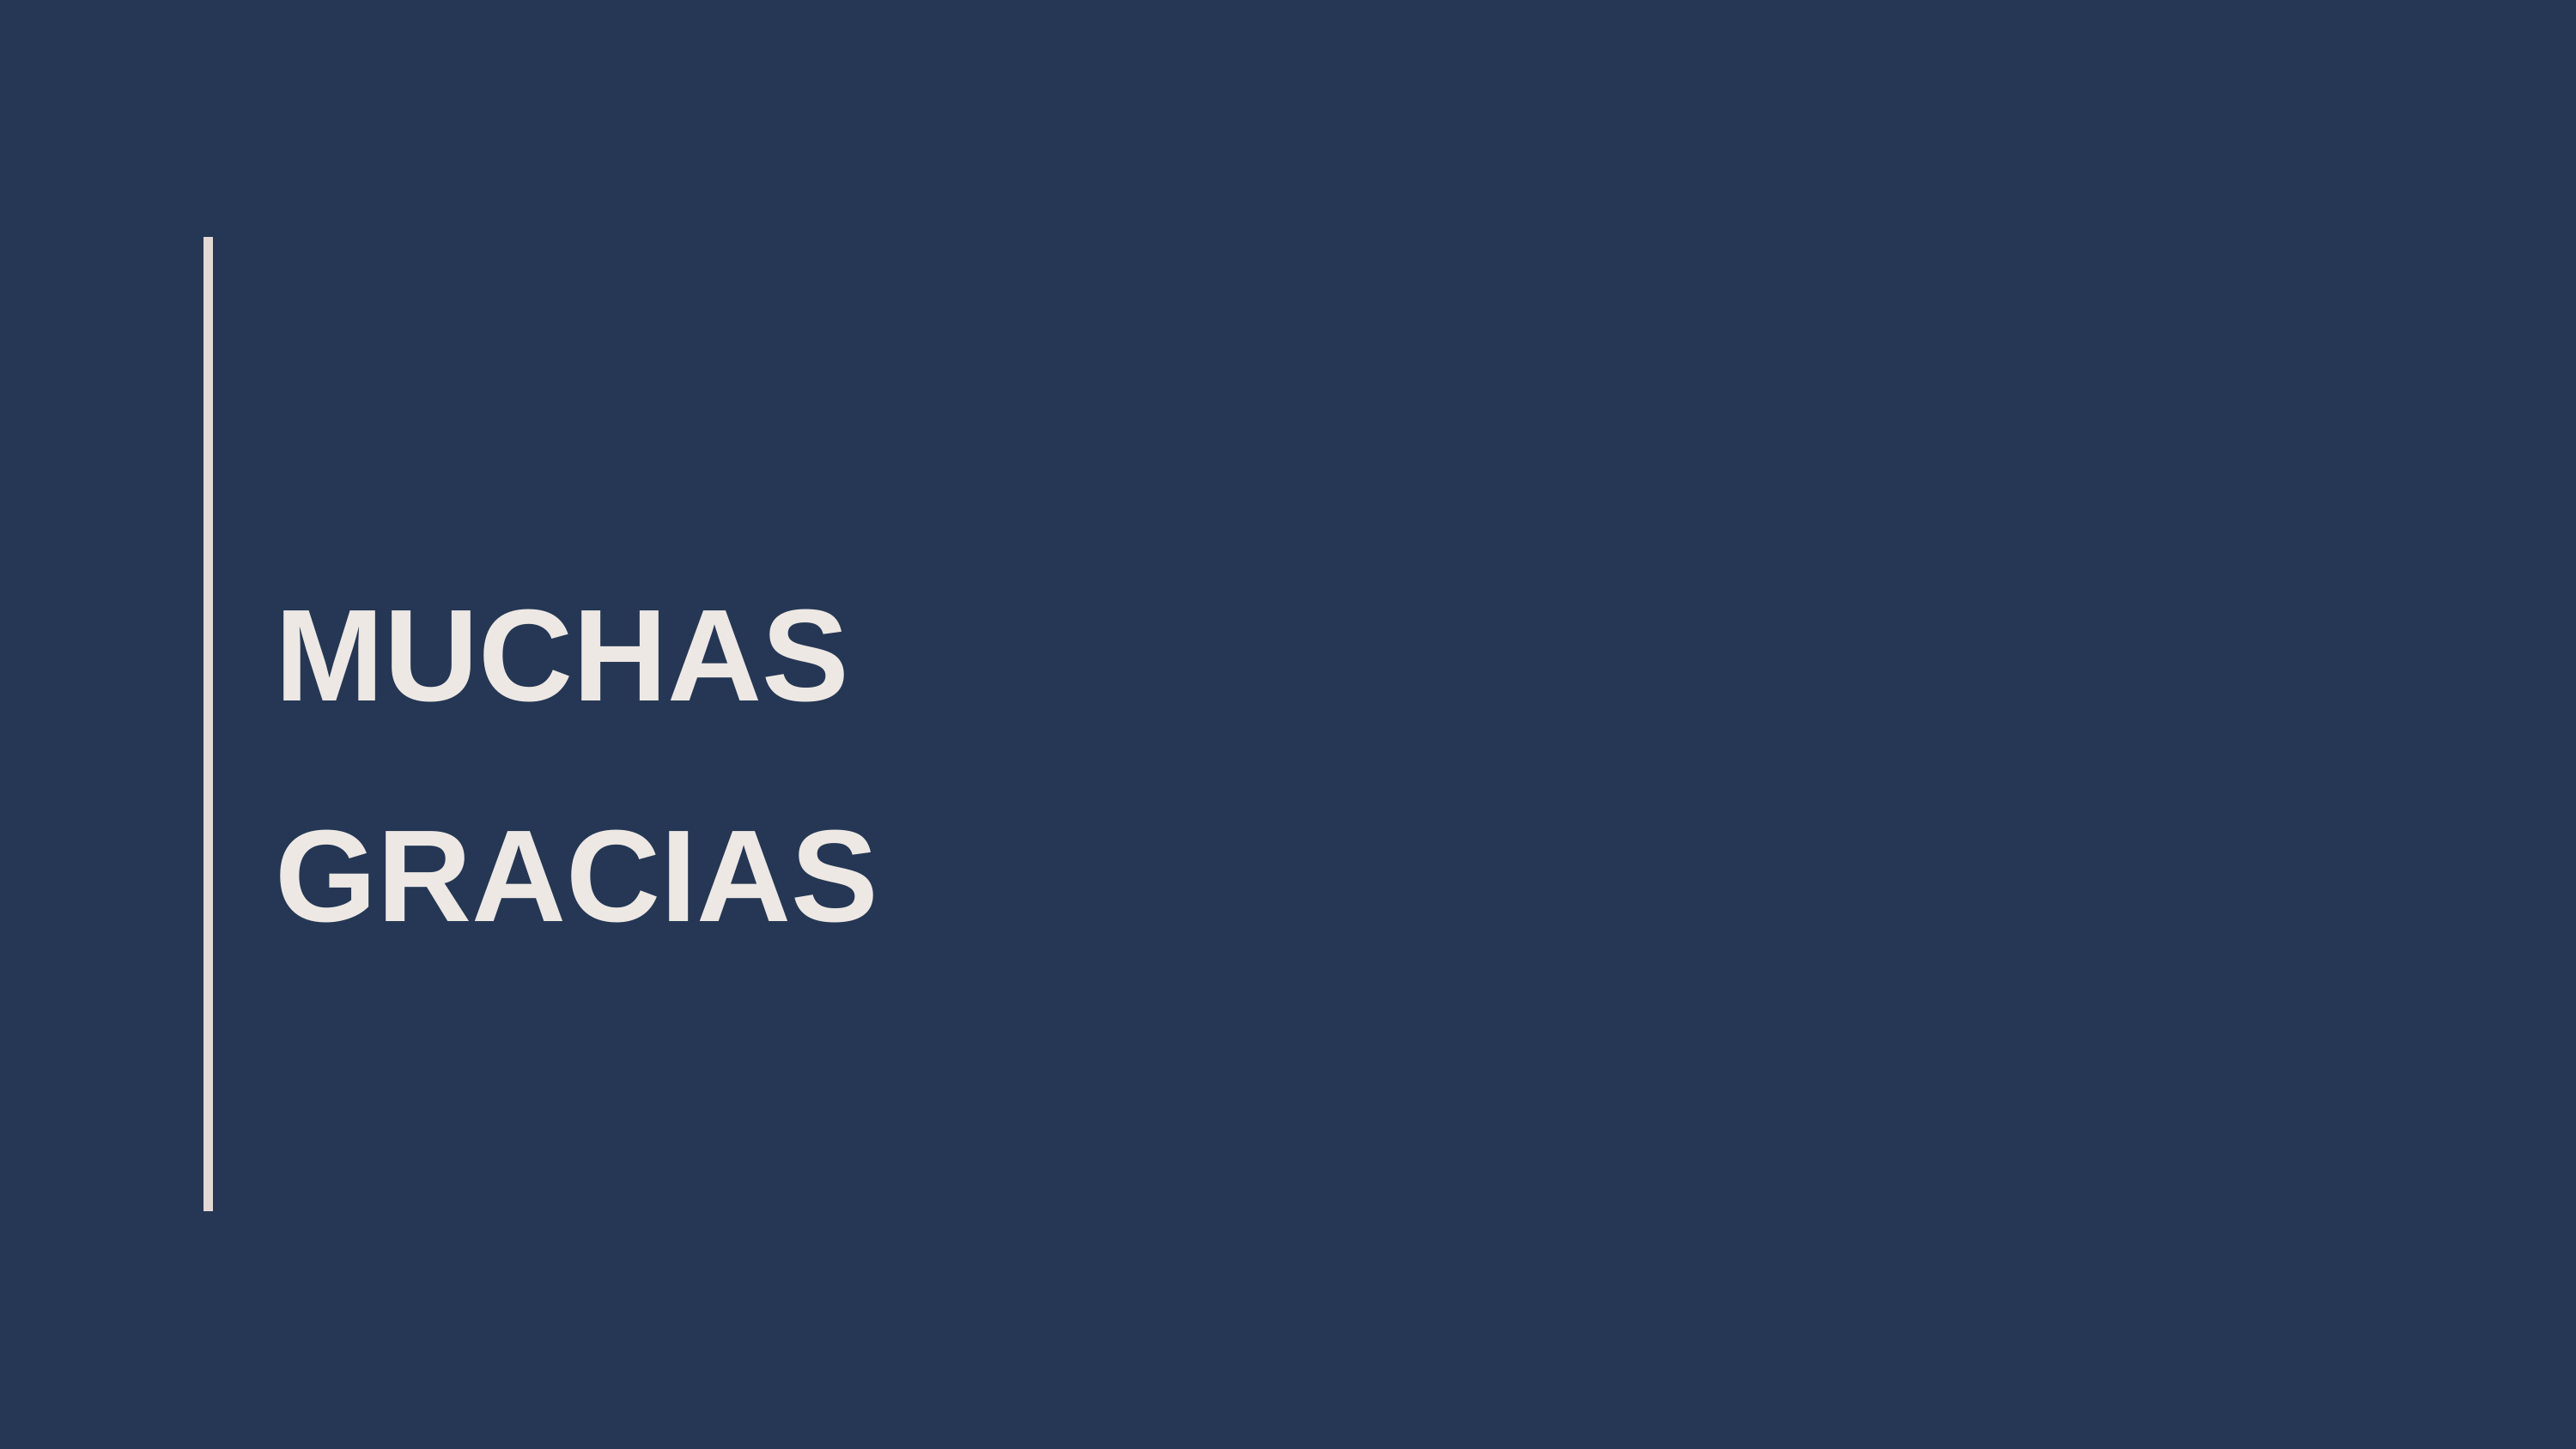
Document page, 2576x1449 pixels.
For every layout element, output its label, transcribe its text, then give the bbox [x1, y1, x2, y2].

text_box MUCHAS GRACIAS [275, 507, 1288, 948]
